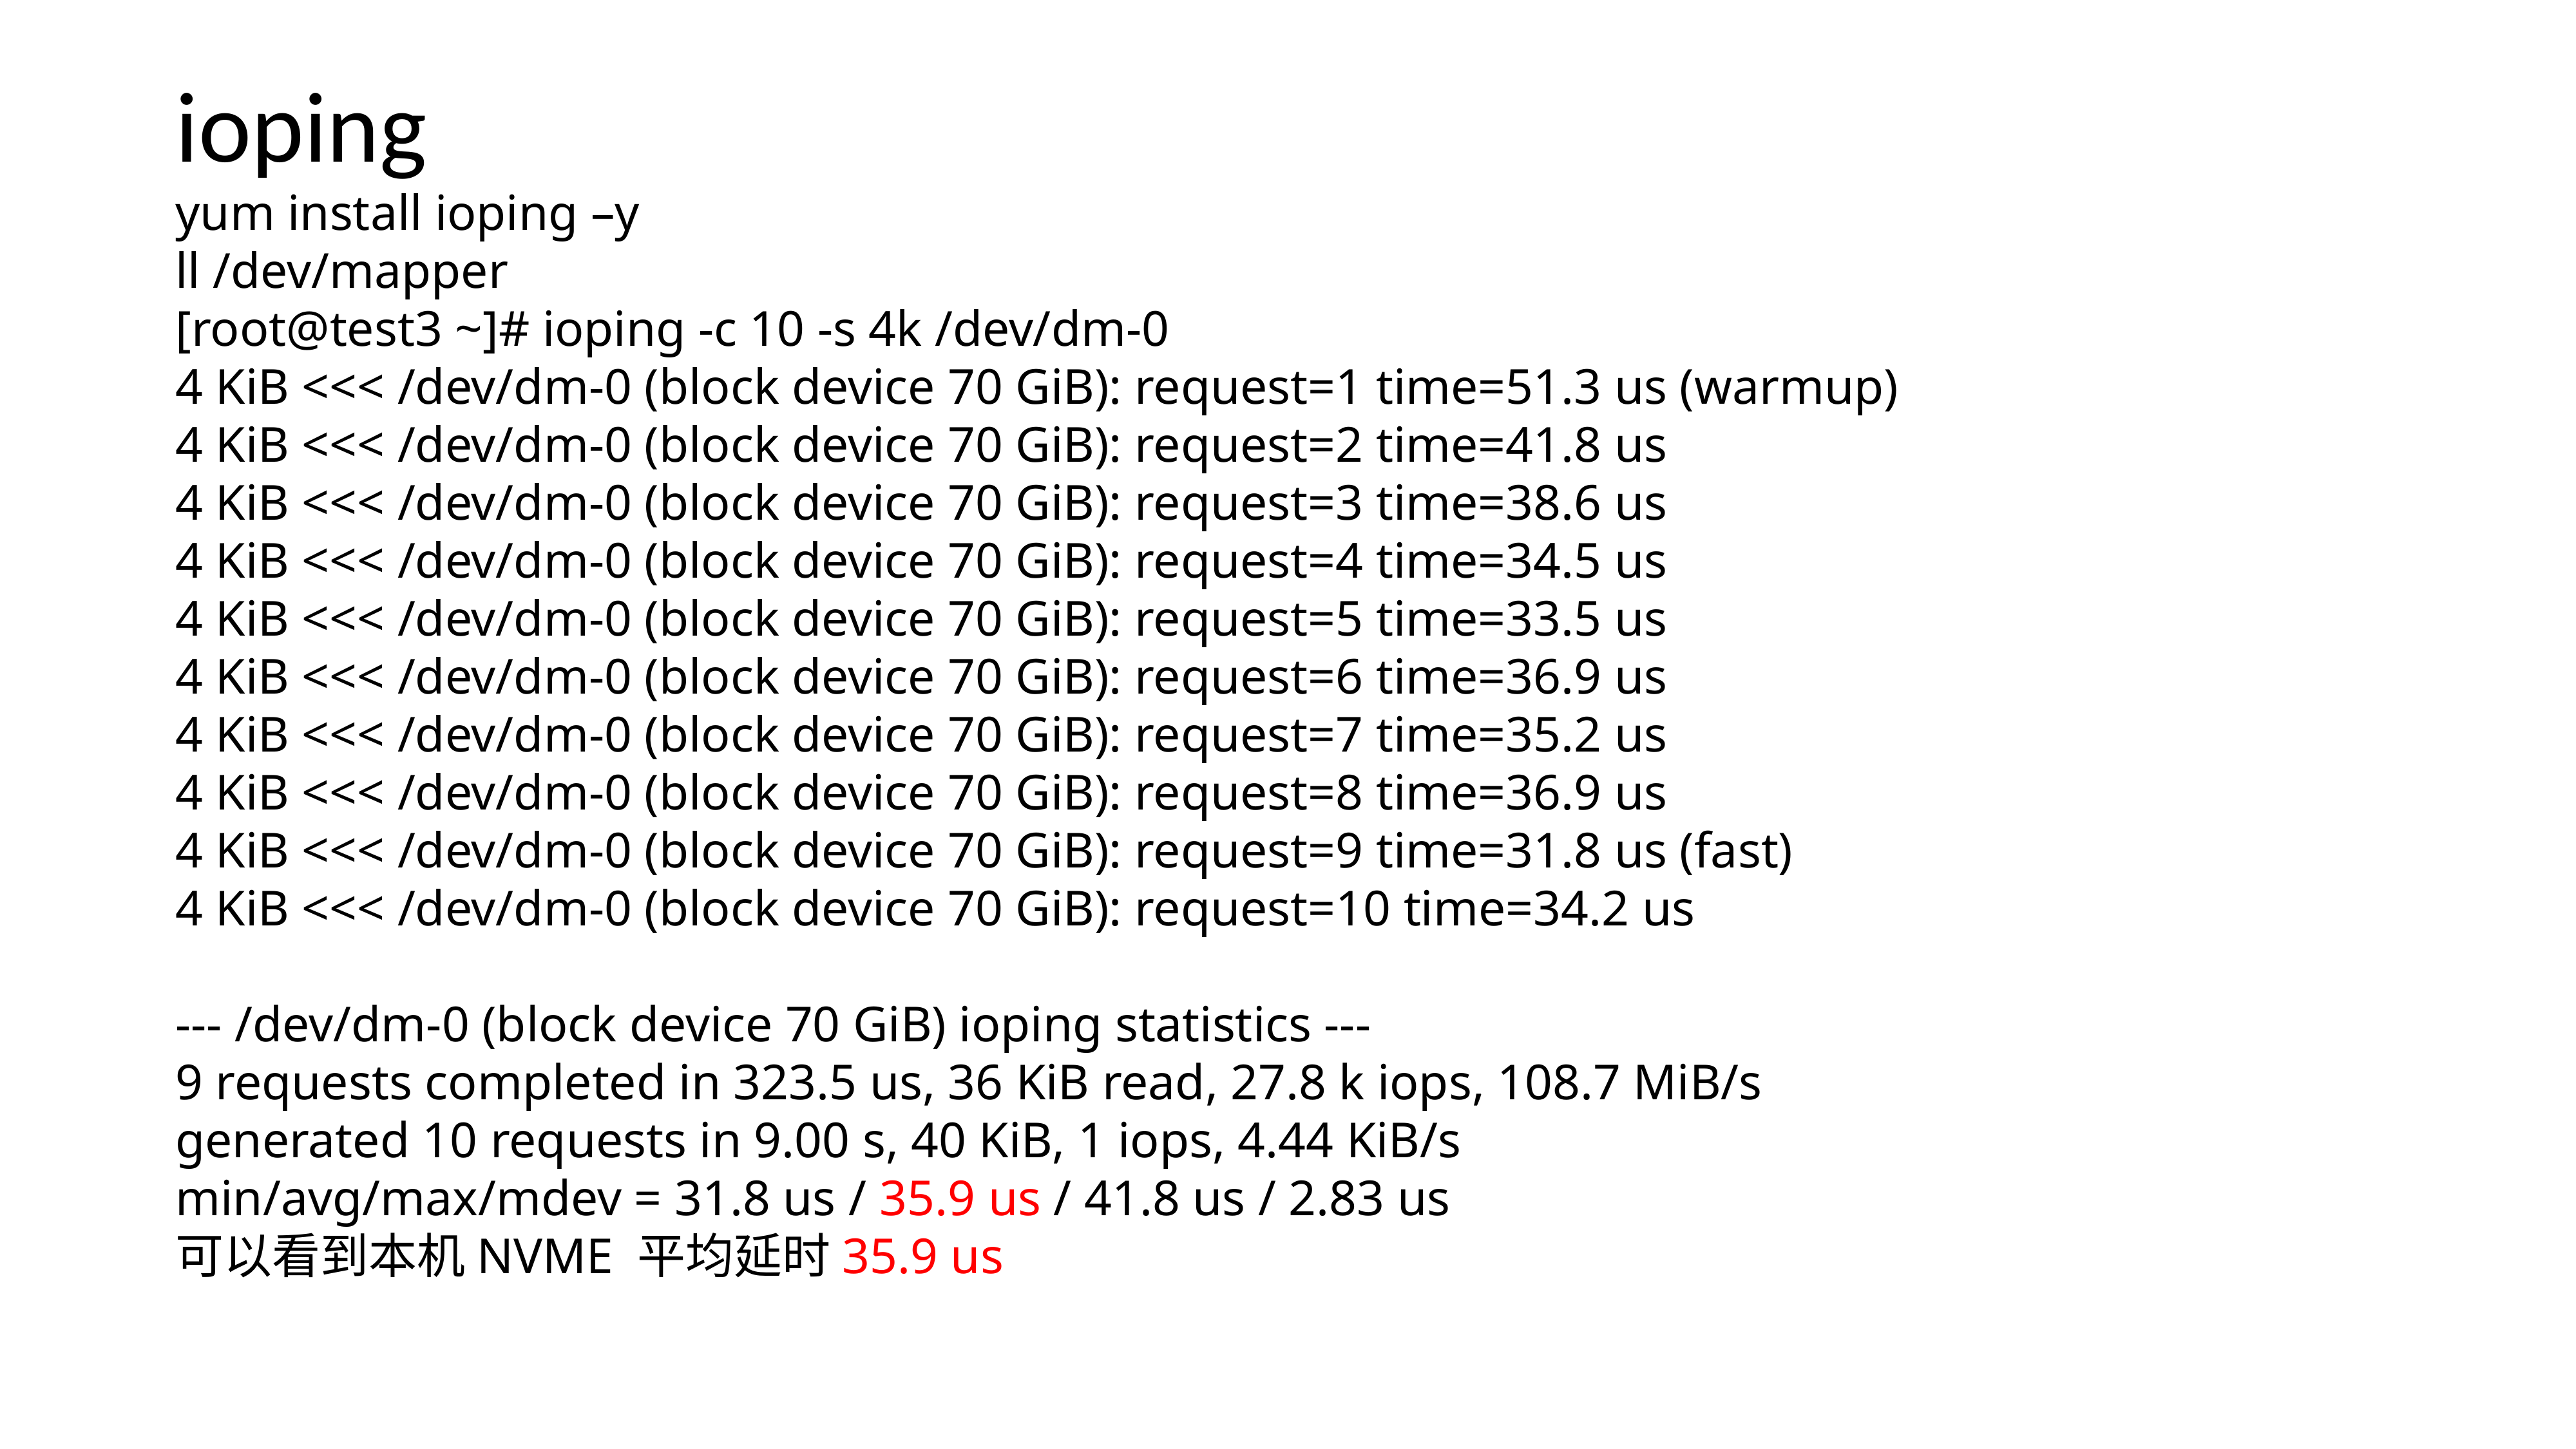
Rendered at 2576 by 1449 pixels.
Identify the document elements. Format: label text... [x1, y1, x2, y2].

text_box yum install ioping –y ll /dev/mapper [root@test3 ~]# ioping -c 10 -s 4k /dev/dm-0 4 KiB <<< /dev/dm-0 (block device 70 GiB): request=1 time=51.3 us (warmup) 4 KiB <<< /dev/dm-0 (block device 70 GiB): request=2 time=41.8 us 4 KiB <<< /dev/dm-0 (block device 70 GiB): request=3 time=38.6 us 4 KiB <<< /dev/dm-0 (block device 70 GiB): request=4 time=34.5 us 4 KiB <<< /dev/dm-0 (block device 70 GiB): request=5 time=33.5 us 4 KiB <<< /dev/dm-0 (block device 70 GiB): request=6 time=36.9 us 4 KiB <<< /dev/dm-0 (block device 70 GiB): request=7 time=35.2 us 4 KiB <<< /dev/dm-0 (block device 70 GiB): request=8 time=36.9 us 4 KiB <<< /dev/dm-0 (block device 70 GiB): request=9 time=31.8 us (fast) 4 KiB <<< /dev/dm-0 (block device 70 GiB): request=10 time=34.2 us --- /dev/dm-0 (block device 70 GiB) ioping statistics --- 9 requests completed in 323.5 us, 36 KiB read, 27.8 k iops, 108.7 MiB/s generated 10 requests in 9.00 s, 40 KiB, 1 iops, 4.44 KiB/s min/avg/max/mdev = 31.8 us / 35.9 us / 41.8 us / 2.83 us 可以看到本机NVME 平均延时35.9 us [166, 176, 2533, 1288]
title ioping [166, 20, 1561, 176]
